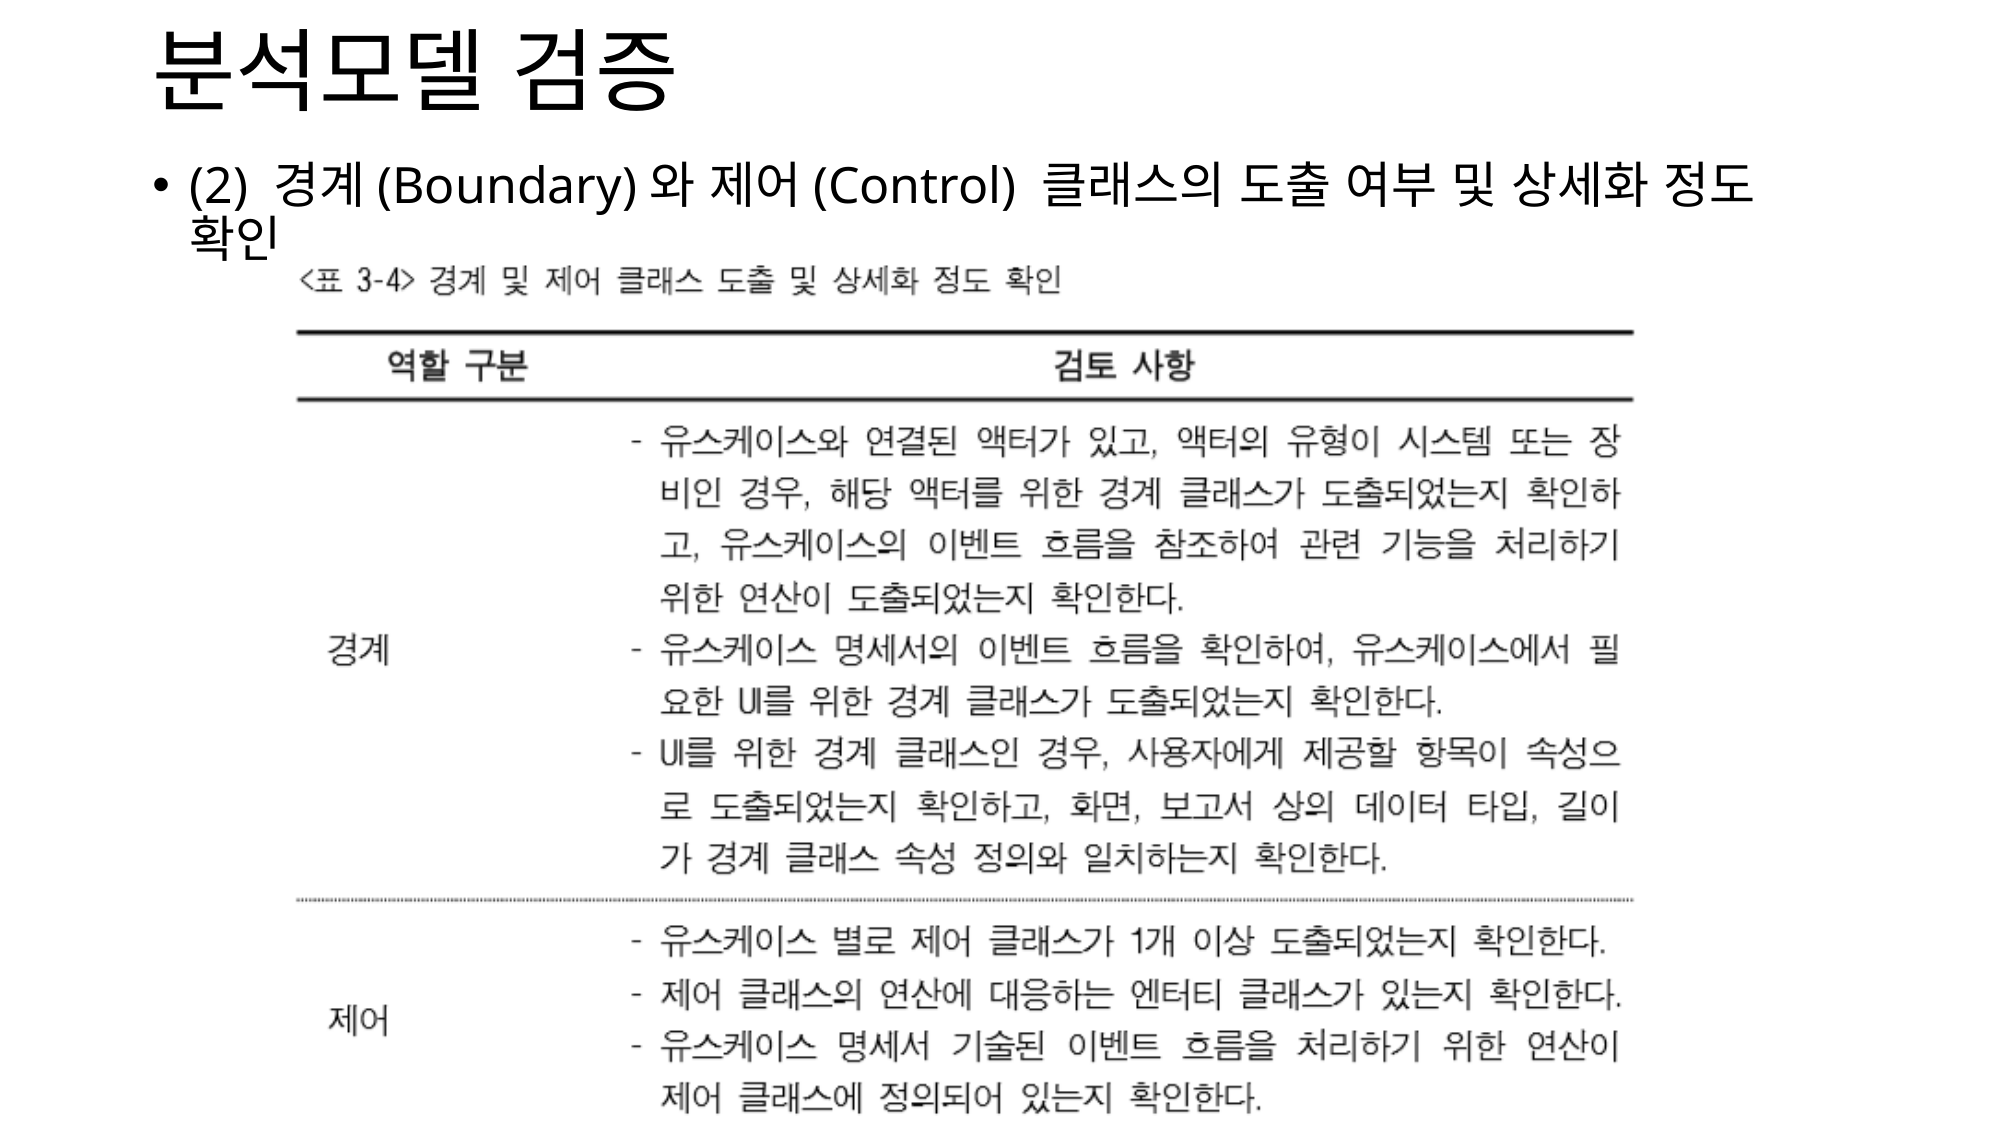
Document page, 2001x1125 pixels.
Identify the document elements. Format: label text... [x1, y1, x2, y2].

list (2) 경계(Boundary)와 제어(Control) 클래스의 도출 여부 및 상세화 정도 확인 [137, 152, 1863, 1014]
picture [267, 253, 1640, 1125]
title 분석모델 검증 [137, 18, 1863, 132]
